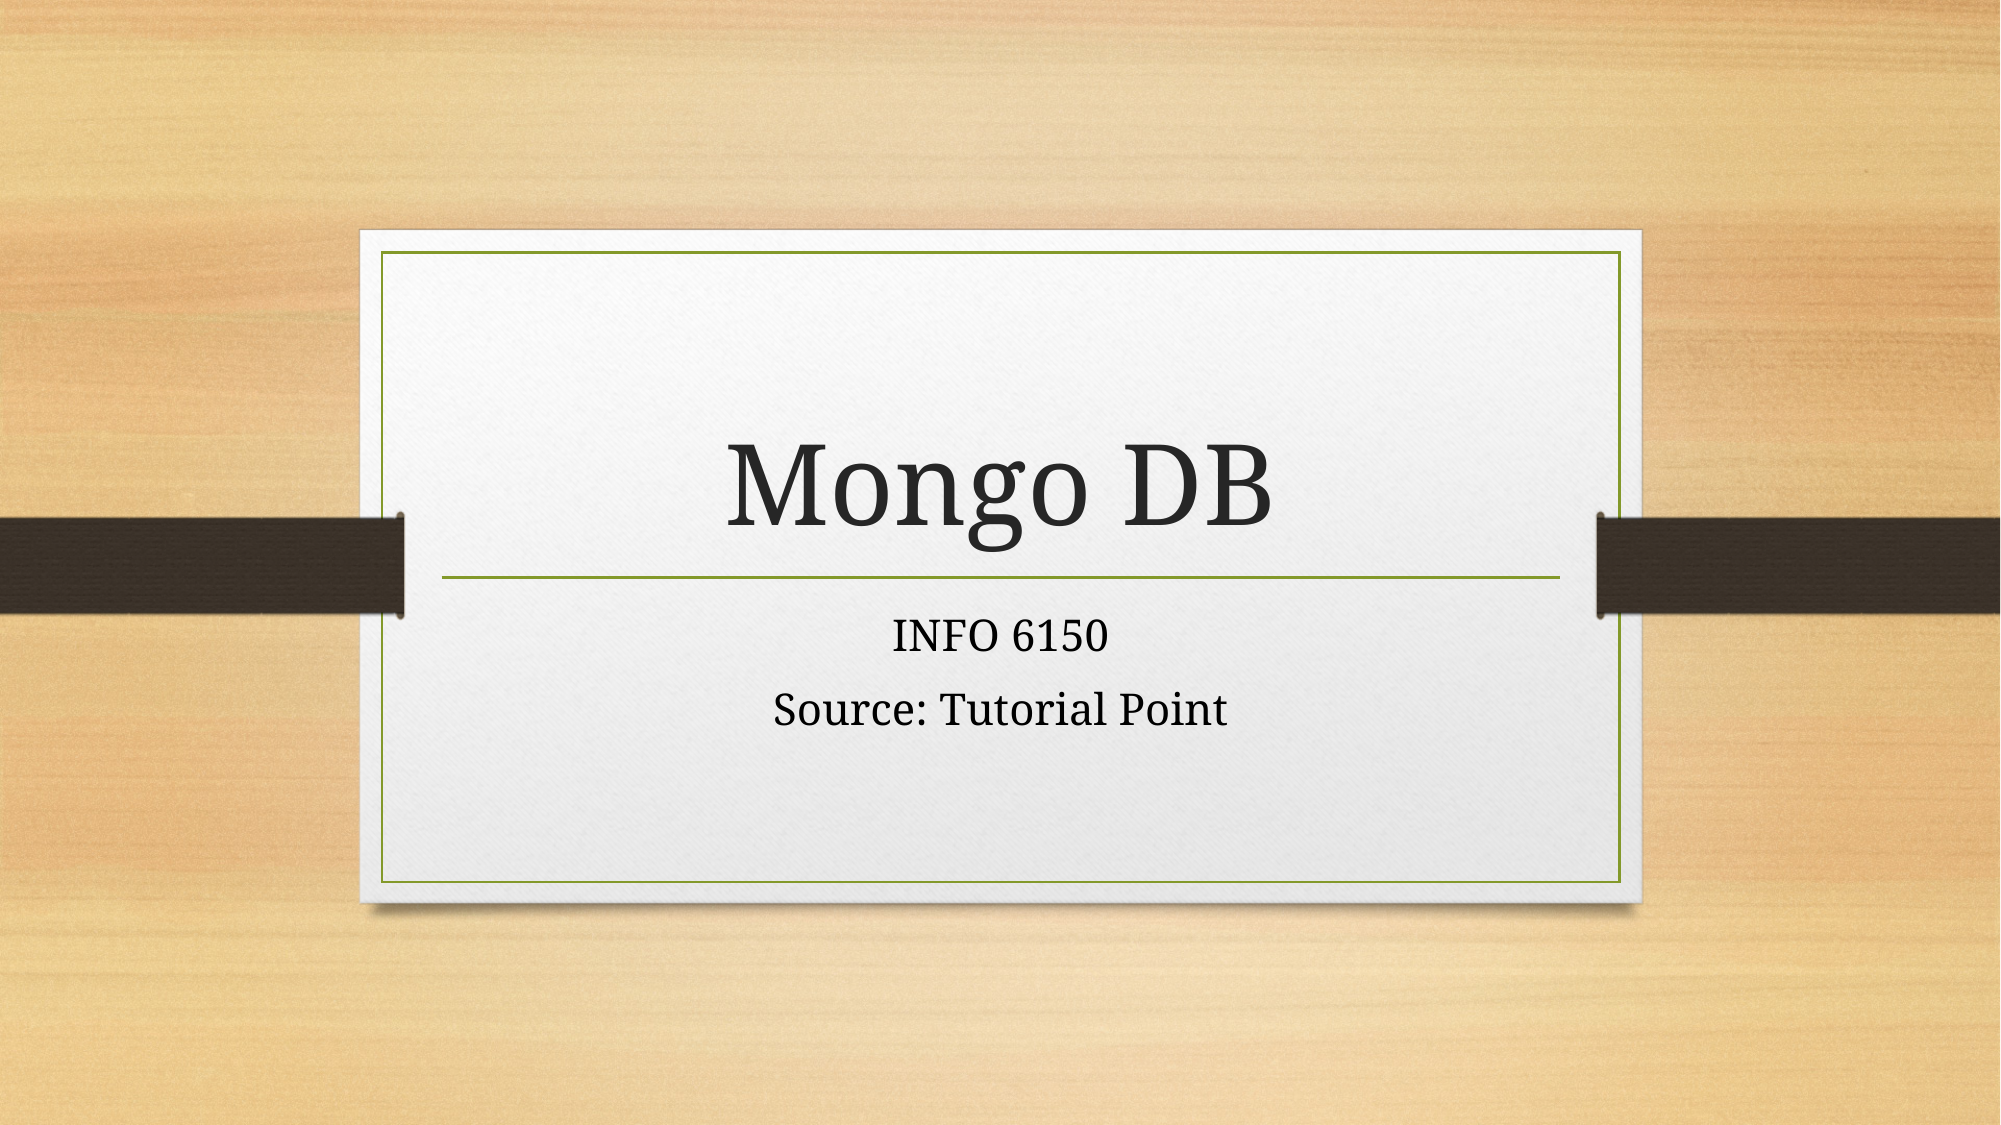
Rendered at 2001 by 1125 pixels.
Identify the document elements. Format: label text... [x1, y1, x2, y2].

subtitle INFO 6150 Source: Tutorial Point [441, 600, 1560, 817]
title Mongo DB [441, 306, 1560, 556]
picture [0, 0, 2001, 1125]
